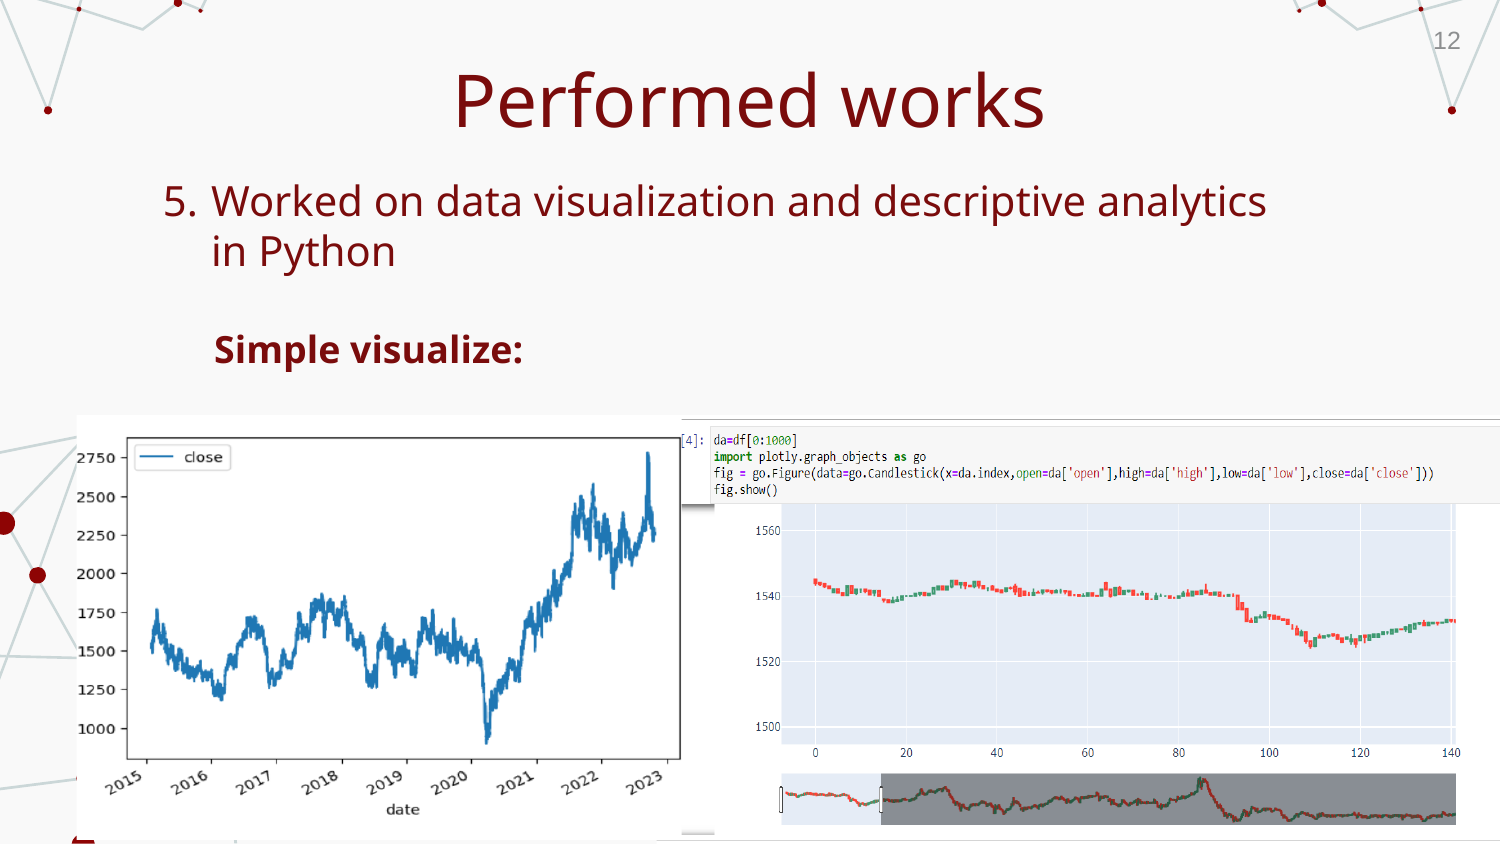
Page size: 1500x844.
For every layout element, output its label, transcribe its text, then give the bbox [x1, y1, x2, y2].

text_box Simple visualize: [76, 304, 641, 393]
text_box Worked on data visualization and descriptive analytics in Python [195, 160, 1304, 287]
slide_number 12 [1138, 16, 1476, 62]
text_box 5. [145, 160, 216, 232]
picture [76, 414, 1500, 844]
title Performed works [118, 39, 1382, 134]
